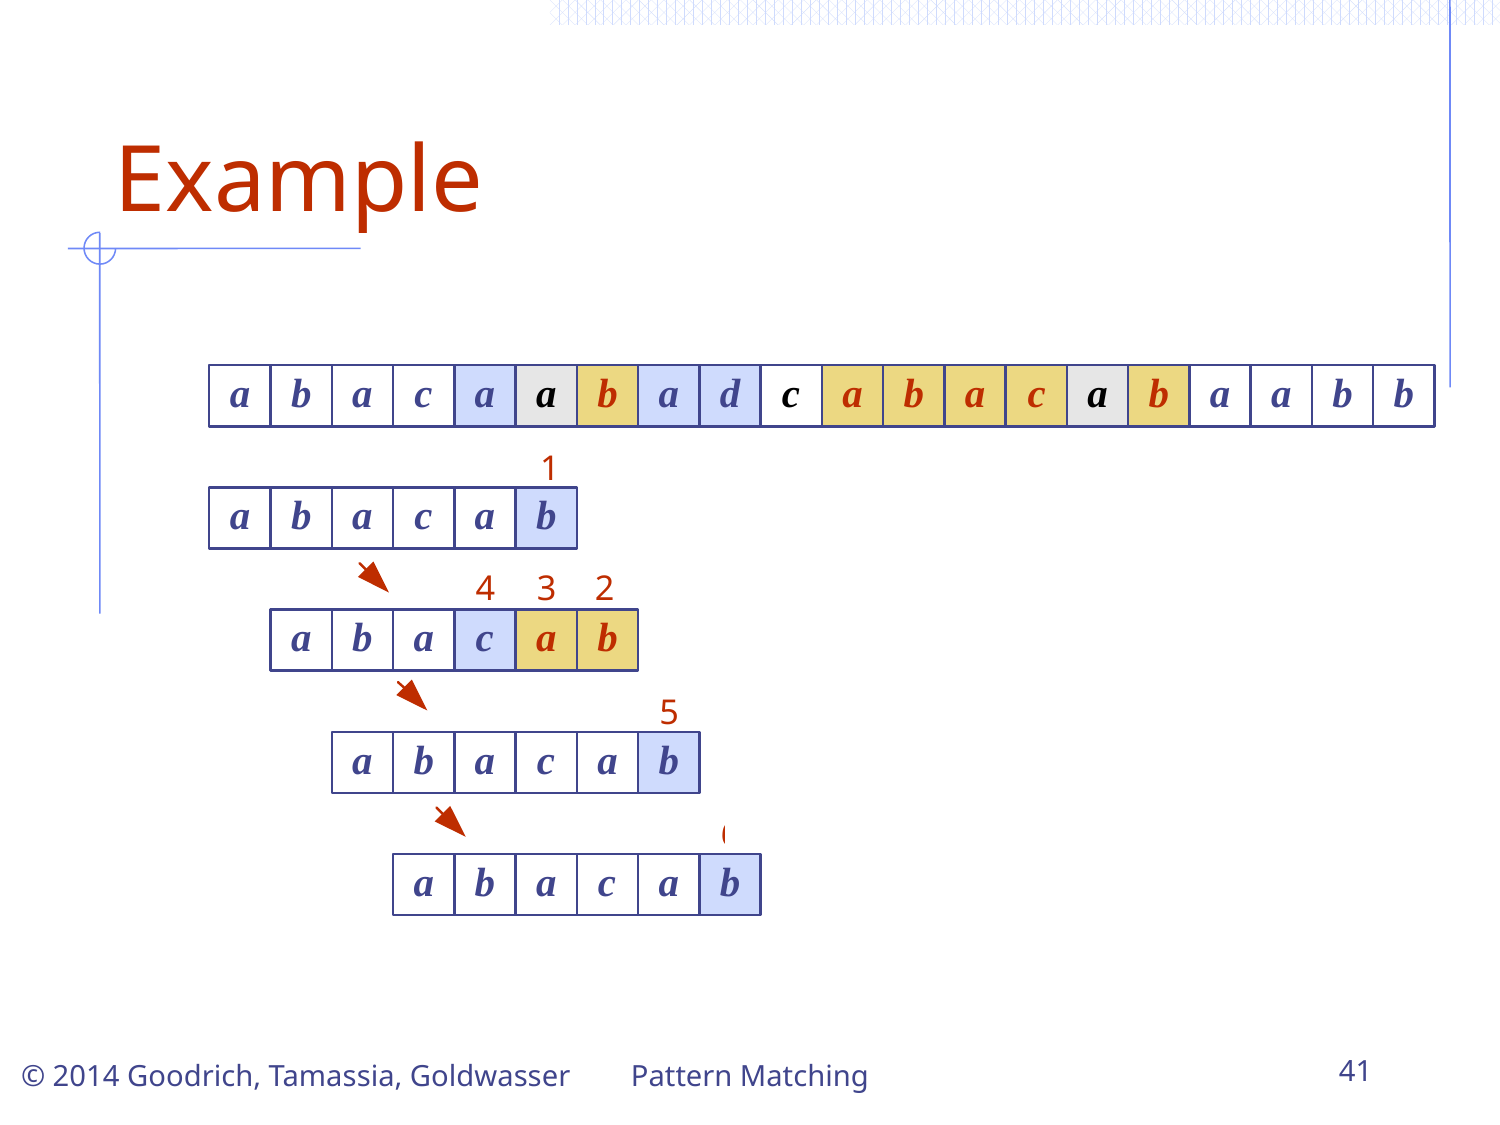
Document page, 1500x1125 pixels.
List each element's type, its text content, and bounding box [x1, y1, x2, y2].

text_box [174, 342, 1463, 951]
slide_number 41 [1074, 1024, 1388, 1101]
footer Pattern Matching [512, 1024, 988, 1101]
title Example [99, 50, 1375, 238]
